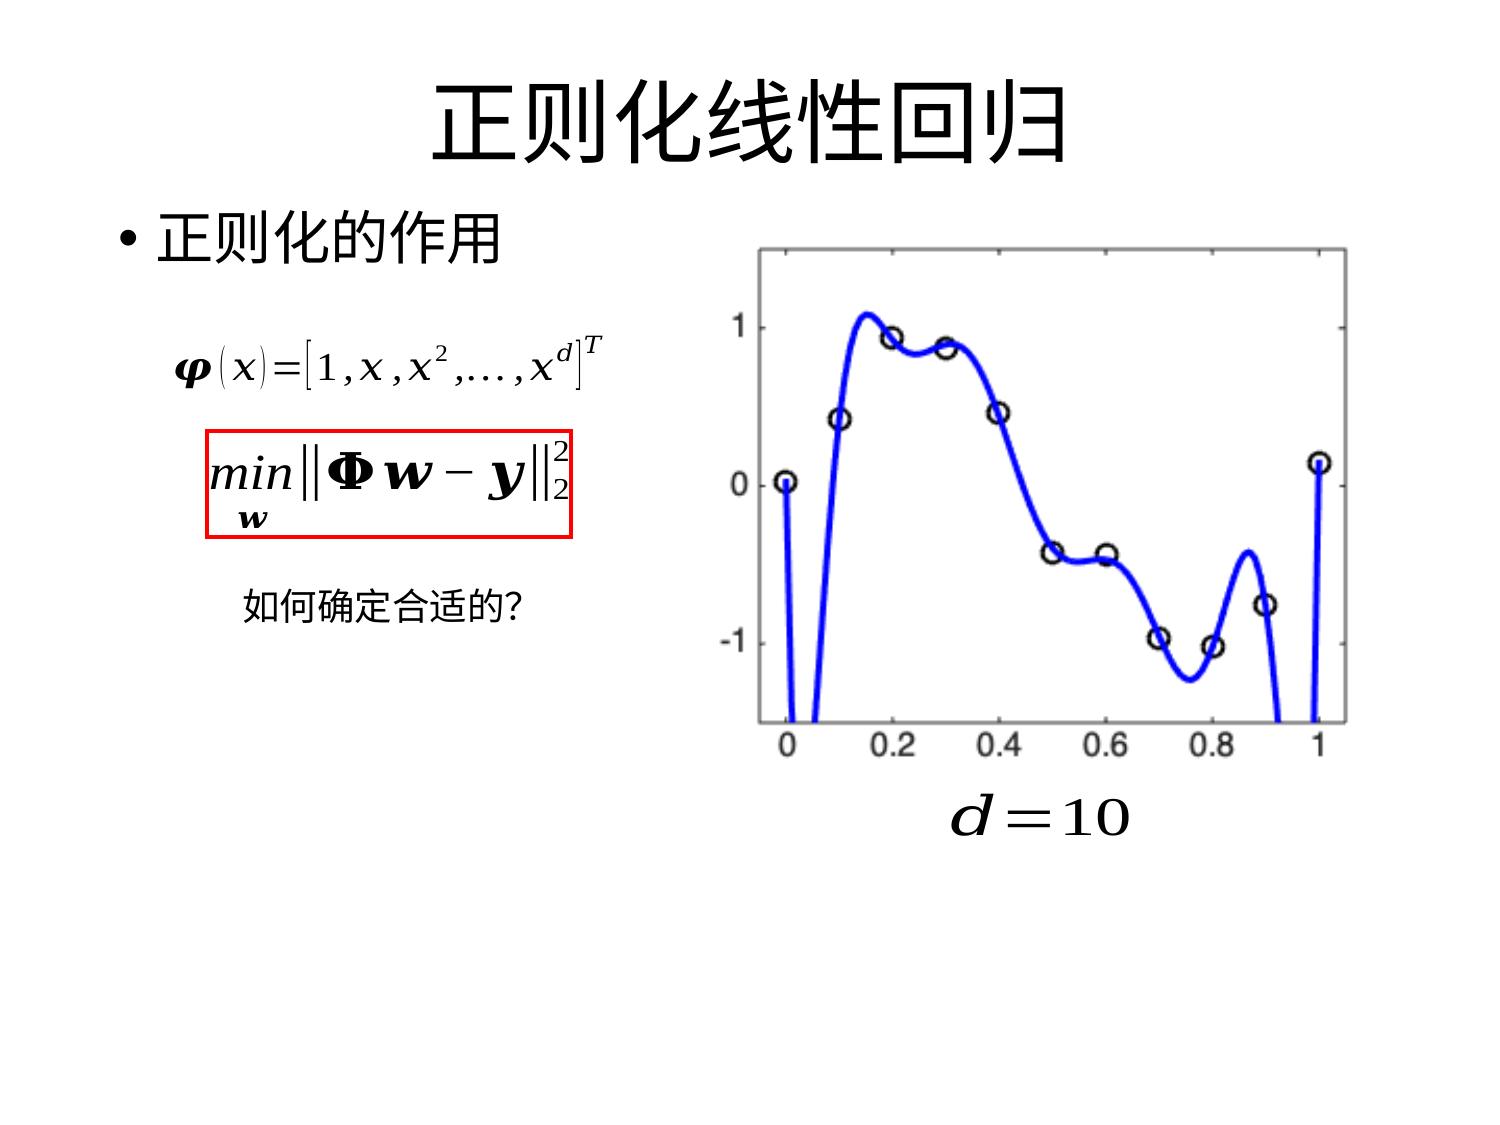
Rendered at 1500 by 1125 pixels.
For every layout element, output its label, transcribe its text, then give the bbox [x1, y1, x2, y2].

list 正则化的作用 [103, 201, 1397, 283]
title 正则化线性回归 [103, 18, 1397, 201]
picture [662, 206, 1417, 788]
